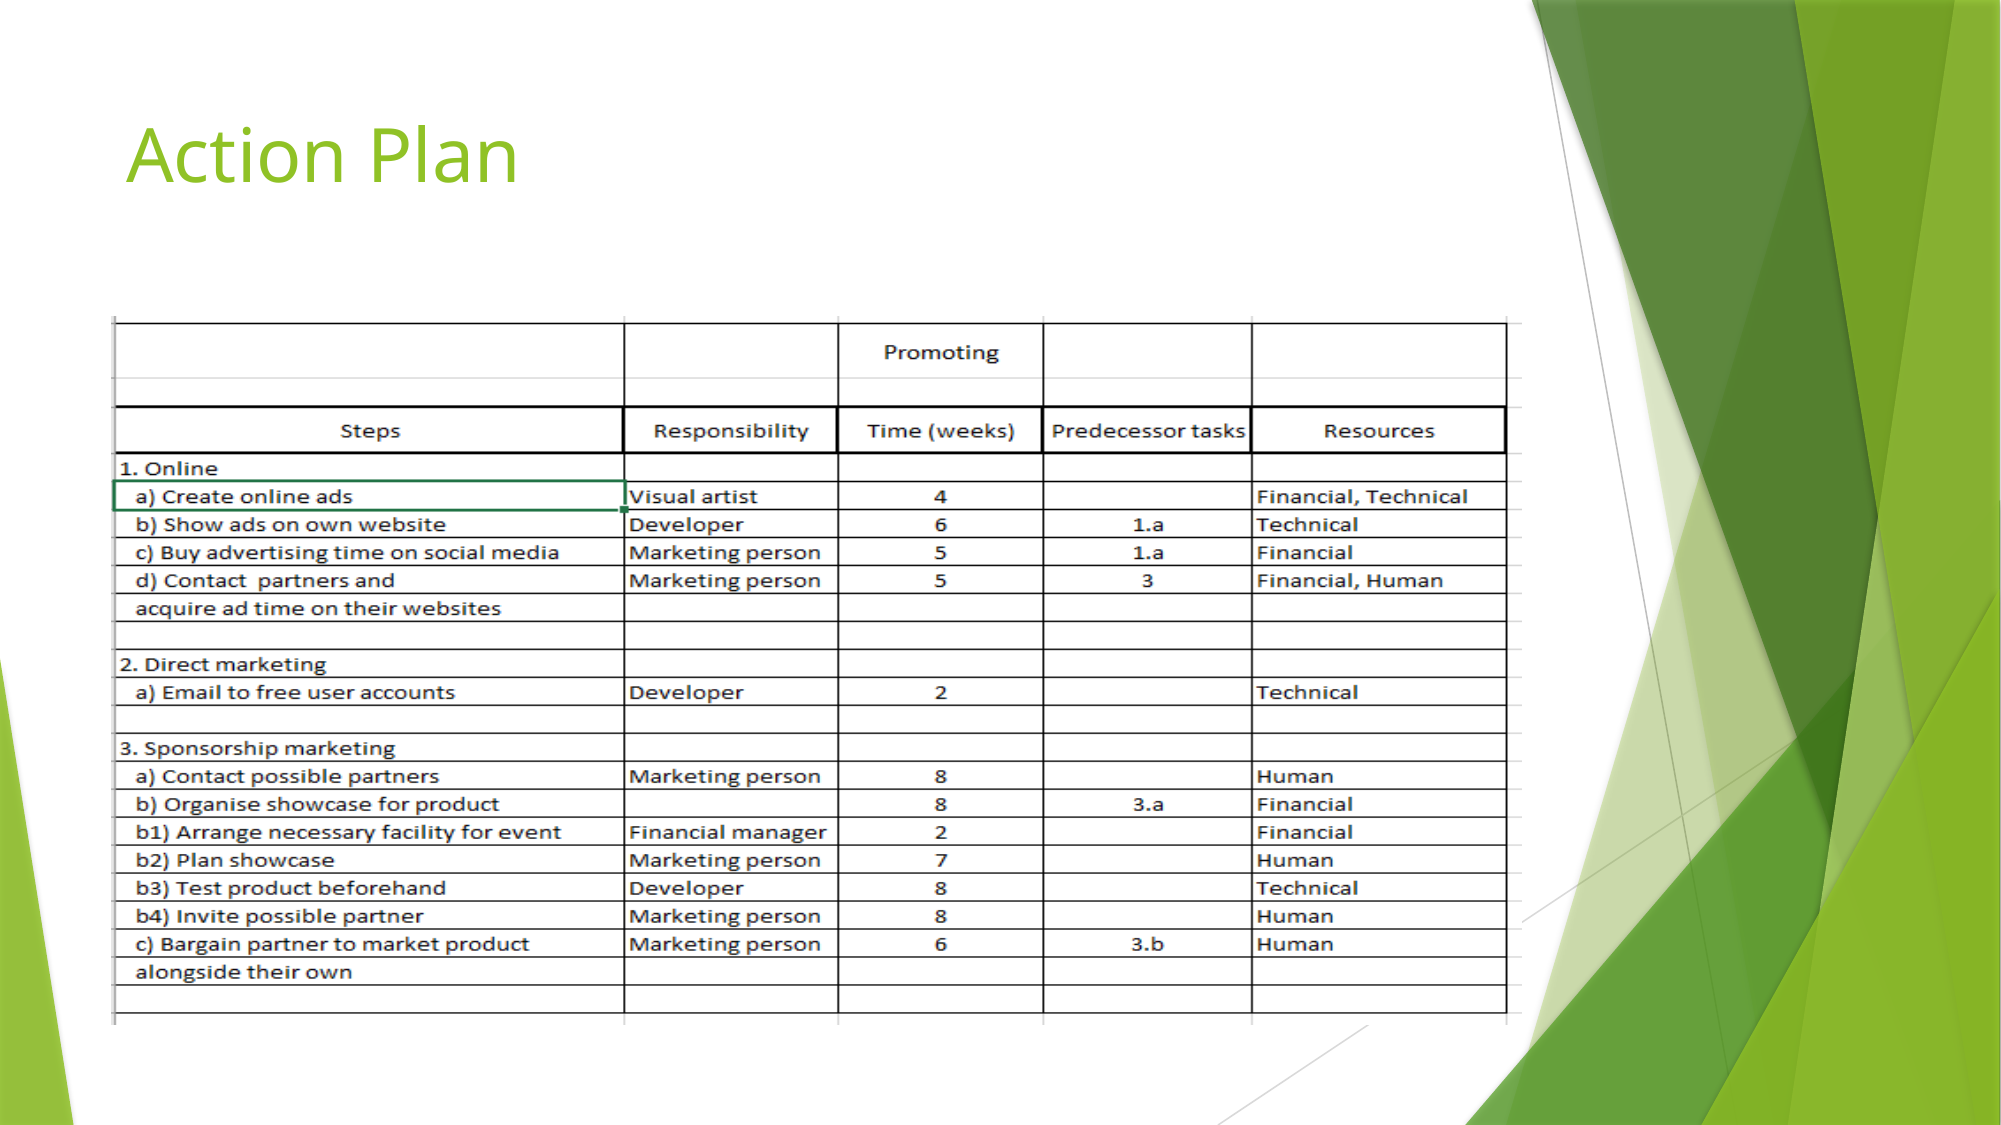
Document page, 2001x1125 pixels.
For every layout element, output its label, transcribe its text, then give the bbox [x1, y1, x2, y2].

picture [110, 316, 1522, 1026]
title Action Plan [111, 99, 1522, 316]
